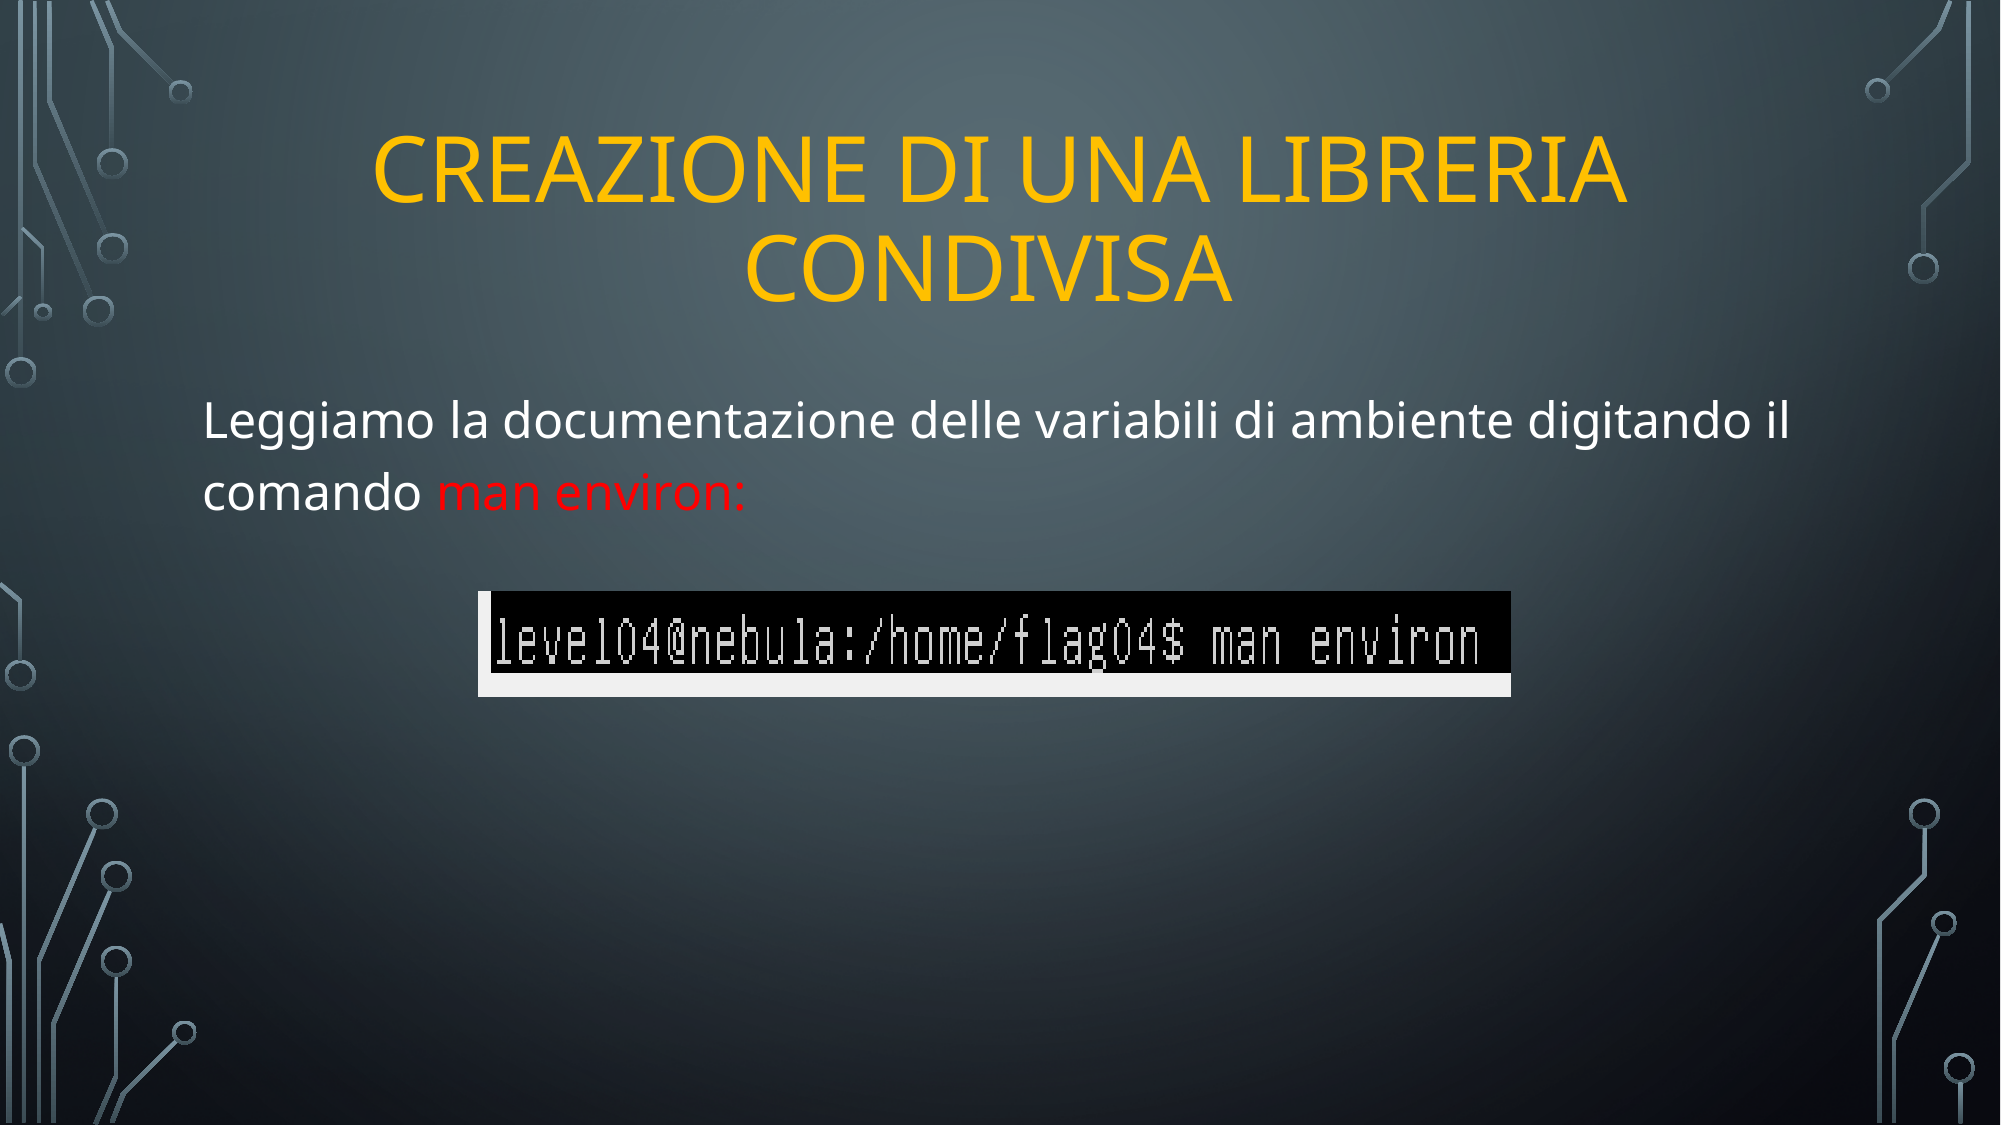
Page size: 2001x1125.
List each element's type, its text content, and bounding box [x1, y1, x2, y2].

list Leggiamo la documentazione delle variabili di ambiente digitando il comando man environ: [187, 369, 1813, 1024]
picture [478, 591, 1511, 697]
title Creazione di una libreria condivisa [187, 101, 1813, 344]
